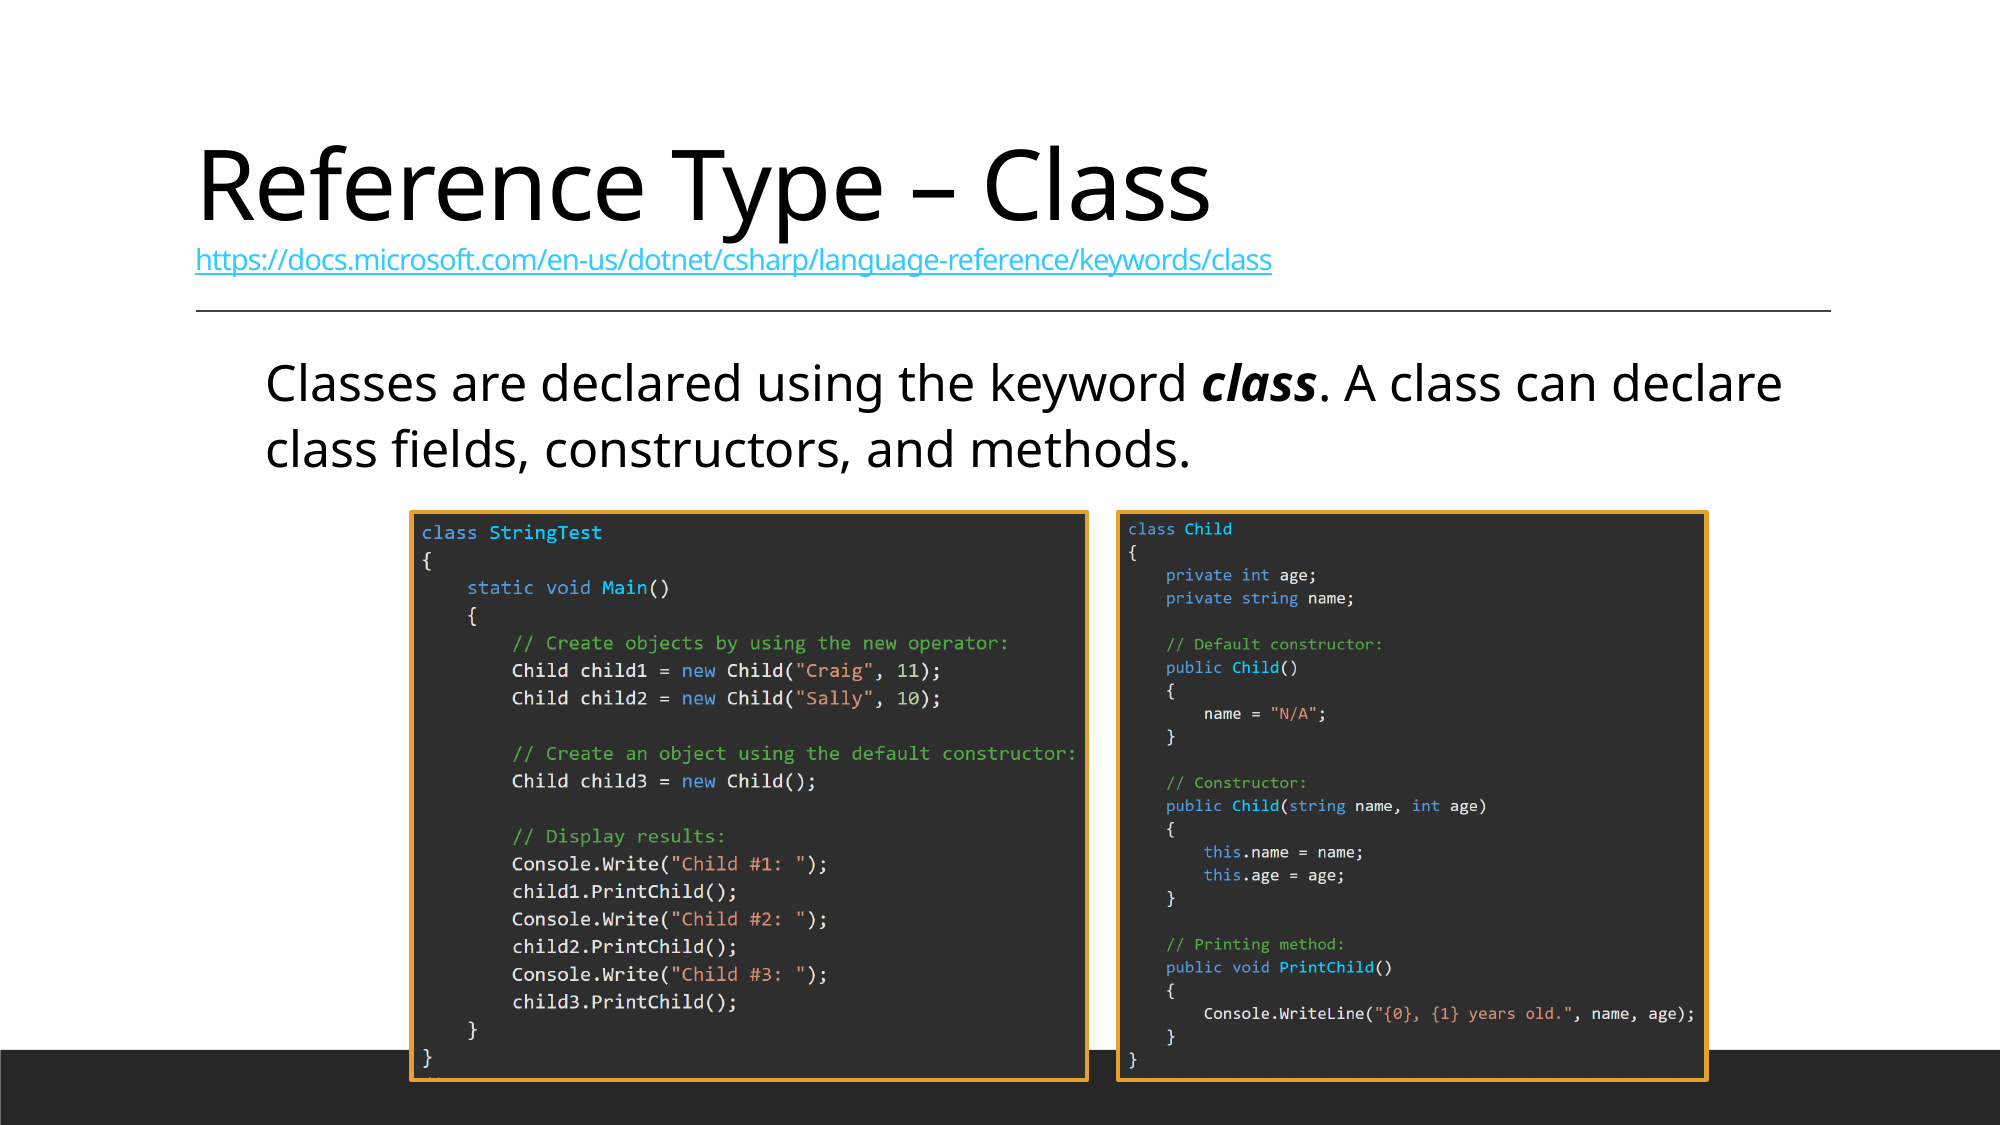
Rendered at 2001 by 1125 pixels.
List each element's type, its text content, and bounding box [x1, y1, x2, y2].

picture [1119, 513, 1705, 1079]
picture [413, 513, 1086, 1079]
list Classes are declared using the keyword class. A class can declare class fields, constructors, and methods. [265, 315, 1825, 508]
title Reference Type – Class https://docs.microsoft.com/en-us/dotnet/csharp/language-reference/keywords/class [180, 47, 1830, 285]
